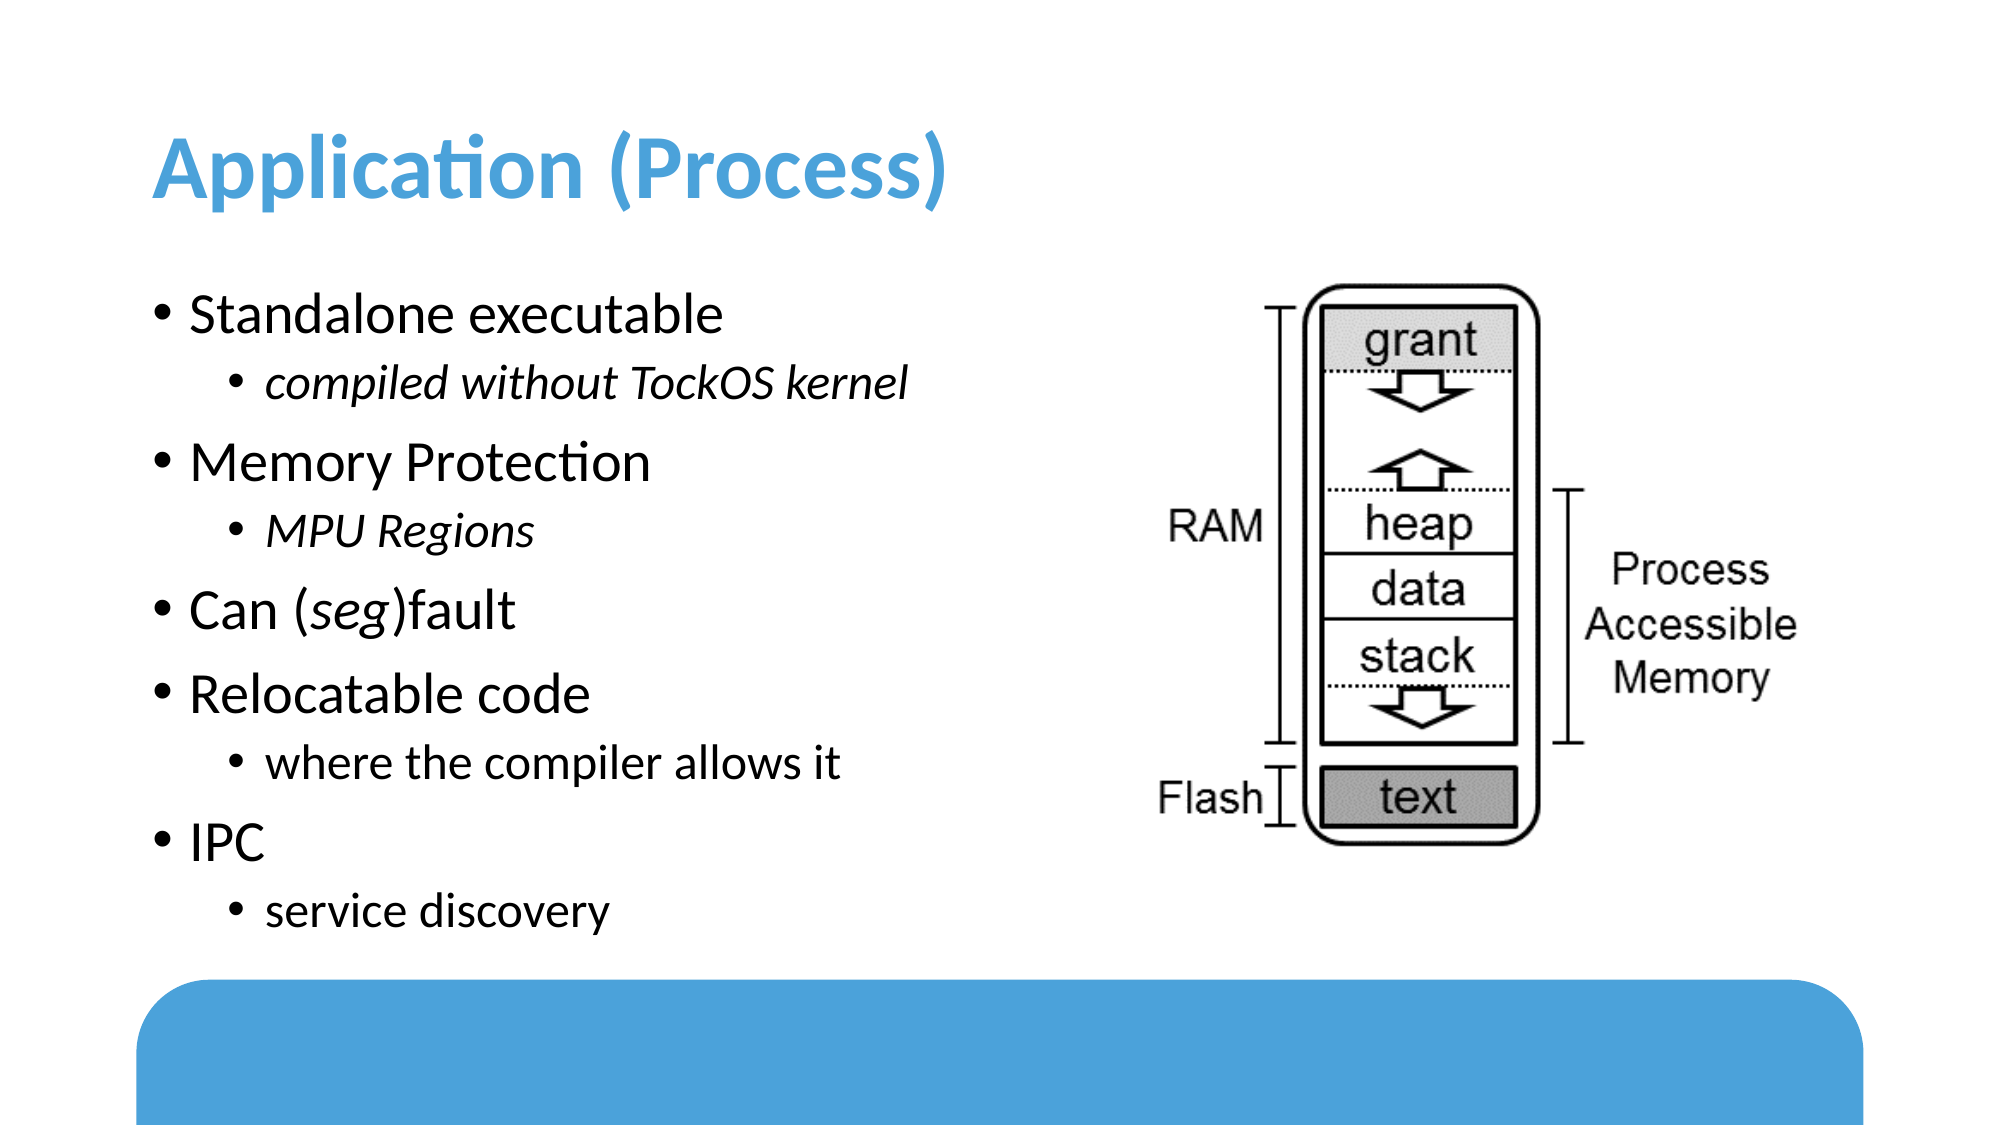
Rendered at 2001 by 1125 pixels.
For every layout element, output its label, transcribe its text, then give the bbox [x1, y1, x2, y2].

list Standalone executable compiled without TockOS kernel Memory Protection MPU Regions Can (seg)fault Relocatable code where the compiler allows it IPC service discovery [137, 275, 988, 981]
title Application (Process) [137, 59, 1863, 278]
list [1150, 270, 1810, 855]
